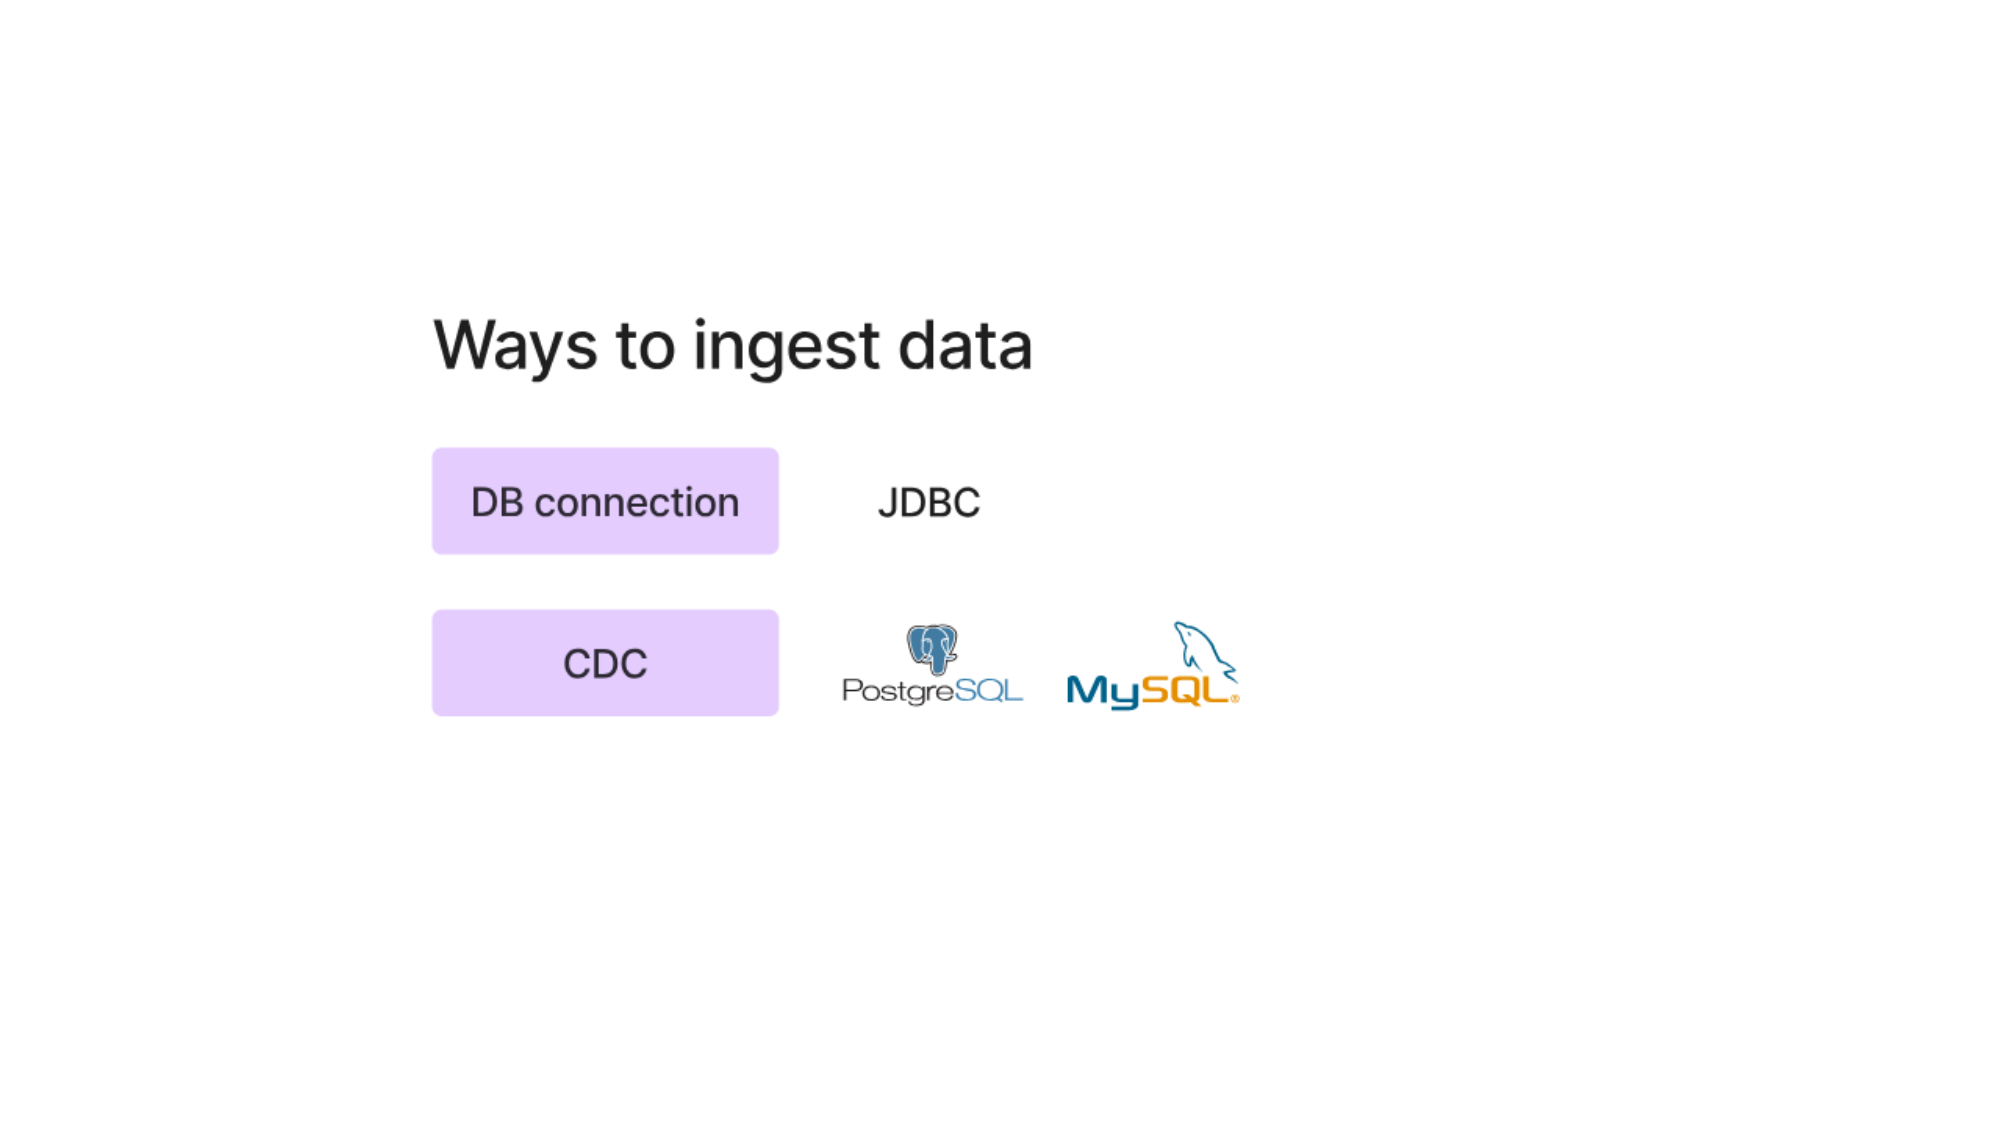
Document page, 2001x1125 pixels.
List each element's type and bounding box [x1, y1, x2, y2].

picture [233, 69, 1767, 1056]
